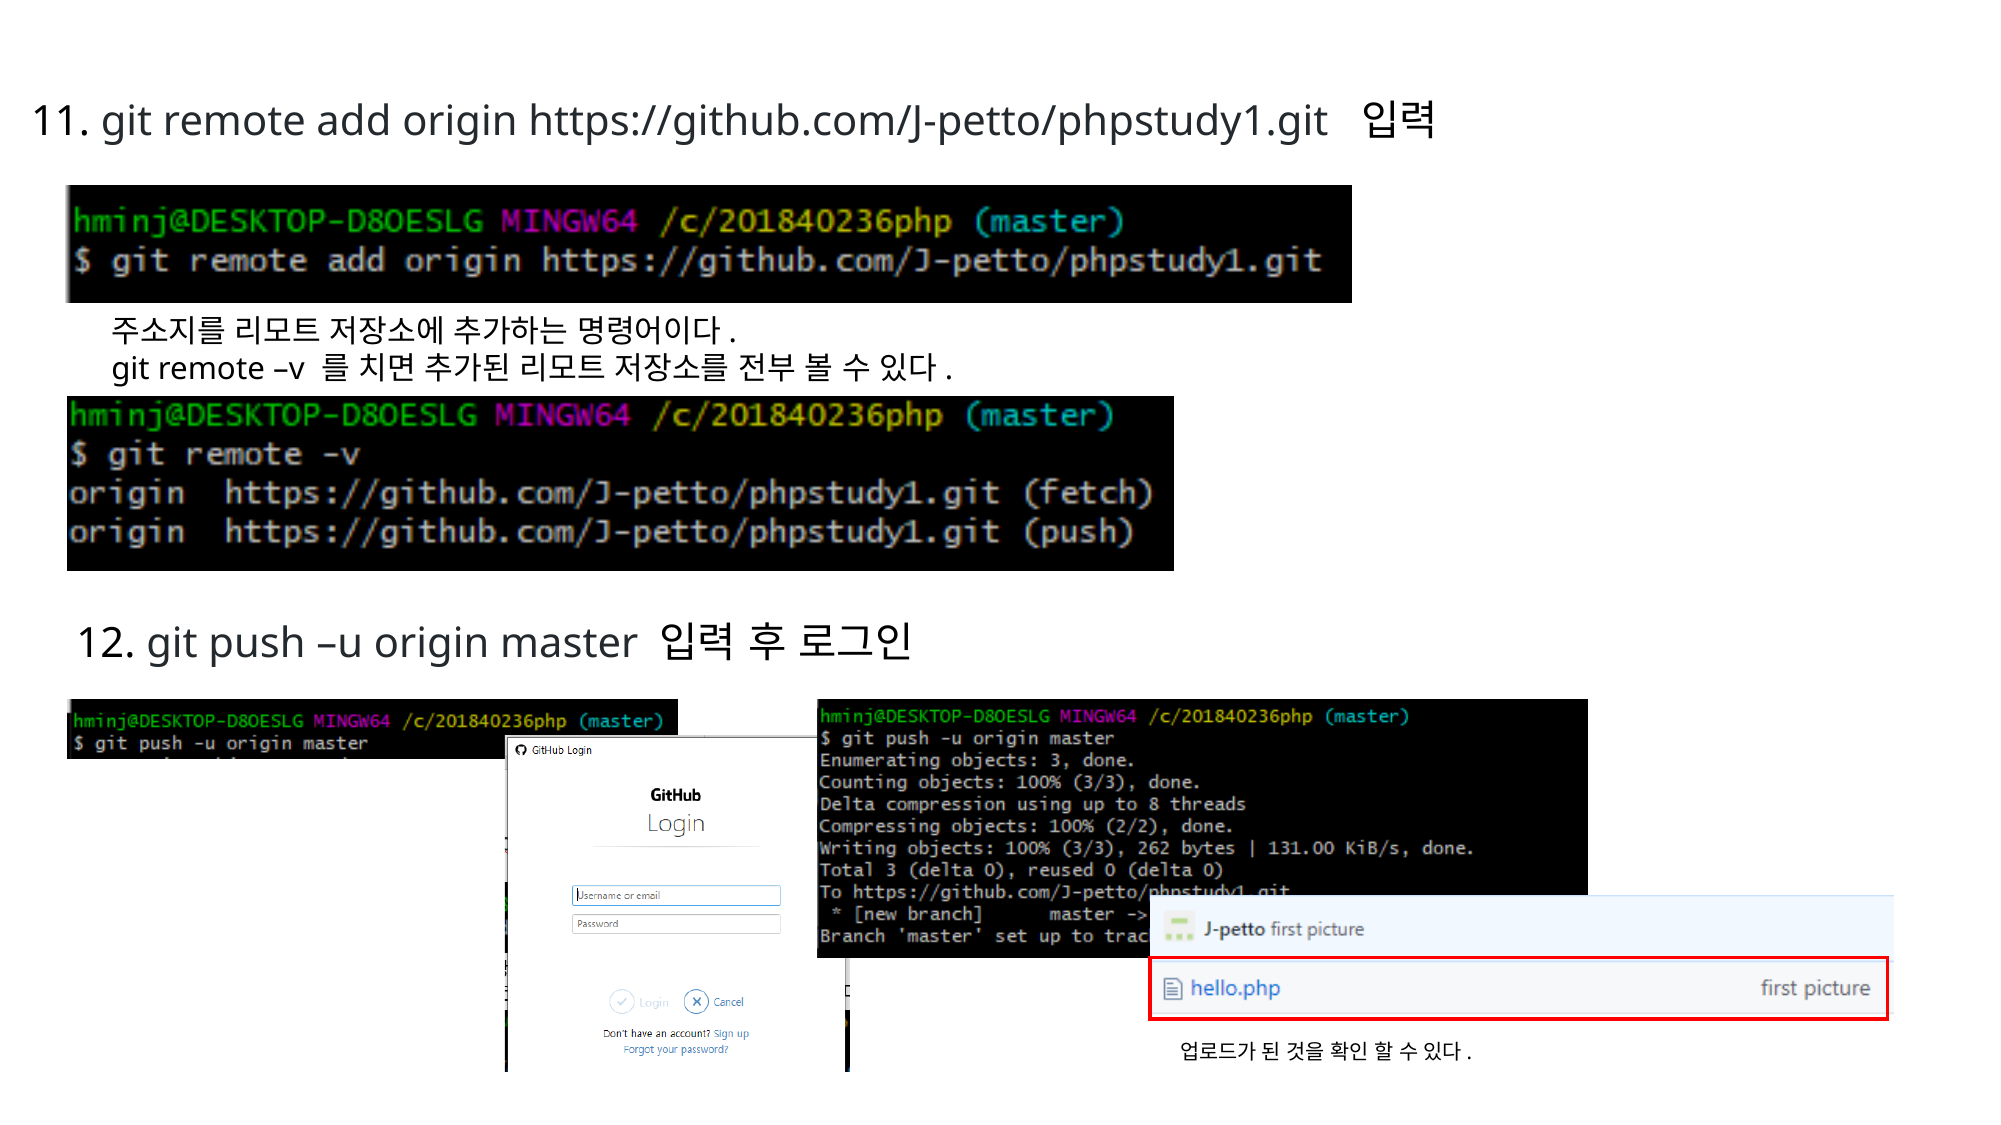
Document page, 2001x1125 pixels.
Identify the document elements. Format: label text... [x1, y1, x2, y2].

text_box 12. git push –u origin master 입력 후 로그인 [61, 608, 929, 674]
picture [67, 699, 1894, 1072]
picture [65, 185, 1352, 303]
picture [67, 396, 1174, 571]
text_box 11. git remote add origin https://github.com/J-petto/phpstudy1.git 입력 [16, 85, 1453, 151]
text_box 주소지를 리모트 저장소에 추가하는 명령어이다. git remote –v 를 치면 추가된 리모트 저장소를 전부 볼 수 있다. [96, 303, 969, 394]
text_box 업로드가 된 것을 확인 할 수 있다. [1165, 1030, 1488, 1071]
